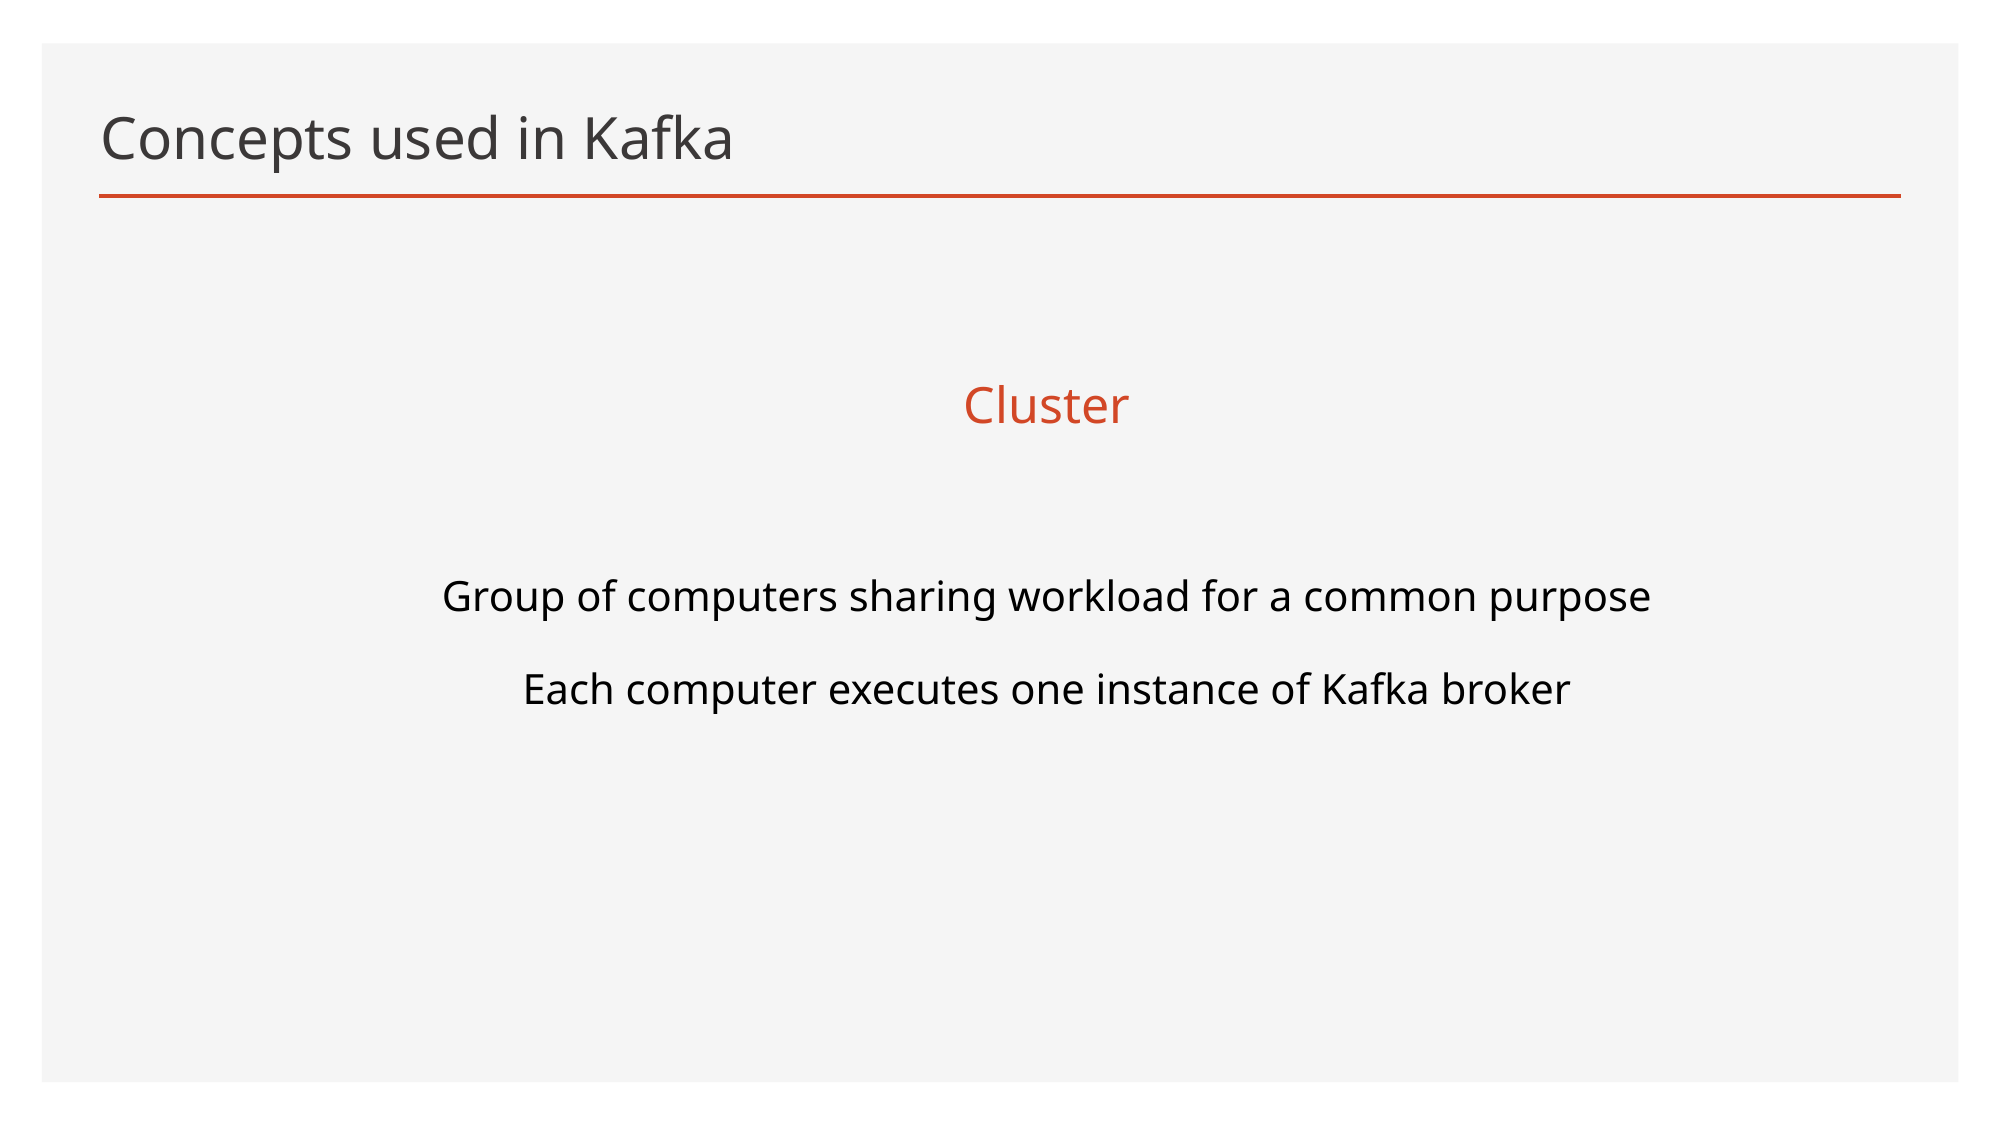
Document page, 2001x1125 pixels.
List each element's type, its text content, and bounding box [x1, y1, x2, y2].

title Concepts used in Kafka [85, 73, 1089, 179]
text_box Cluster Group of computers sharing workload for a common purpose Each computer executes one instance of Kafka broker [63, 373, 2000, 1125]
